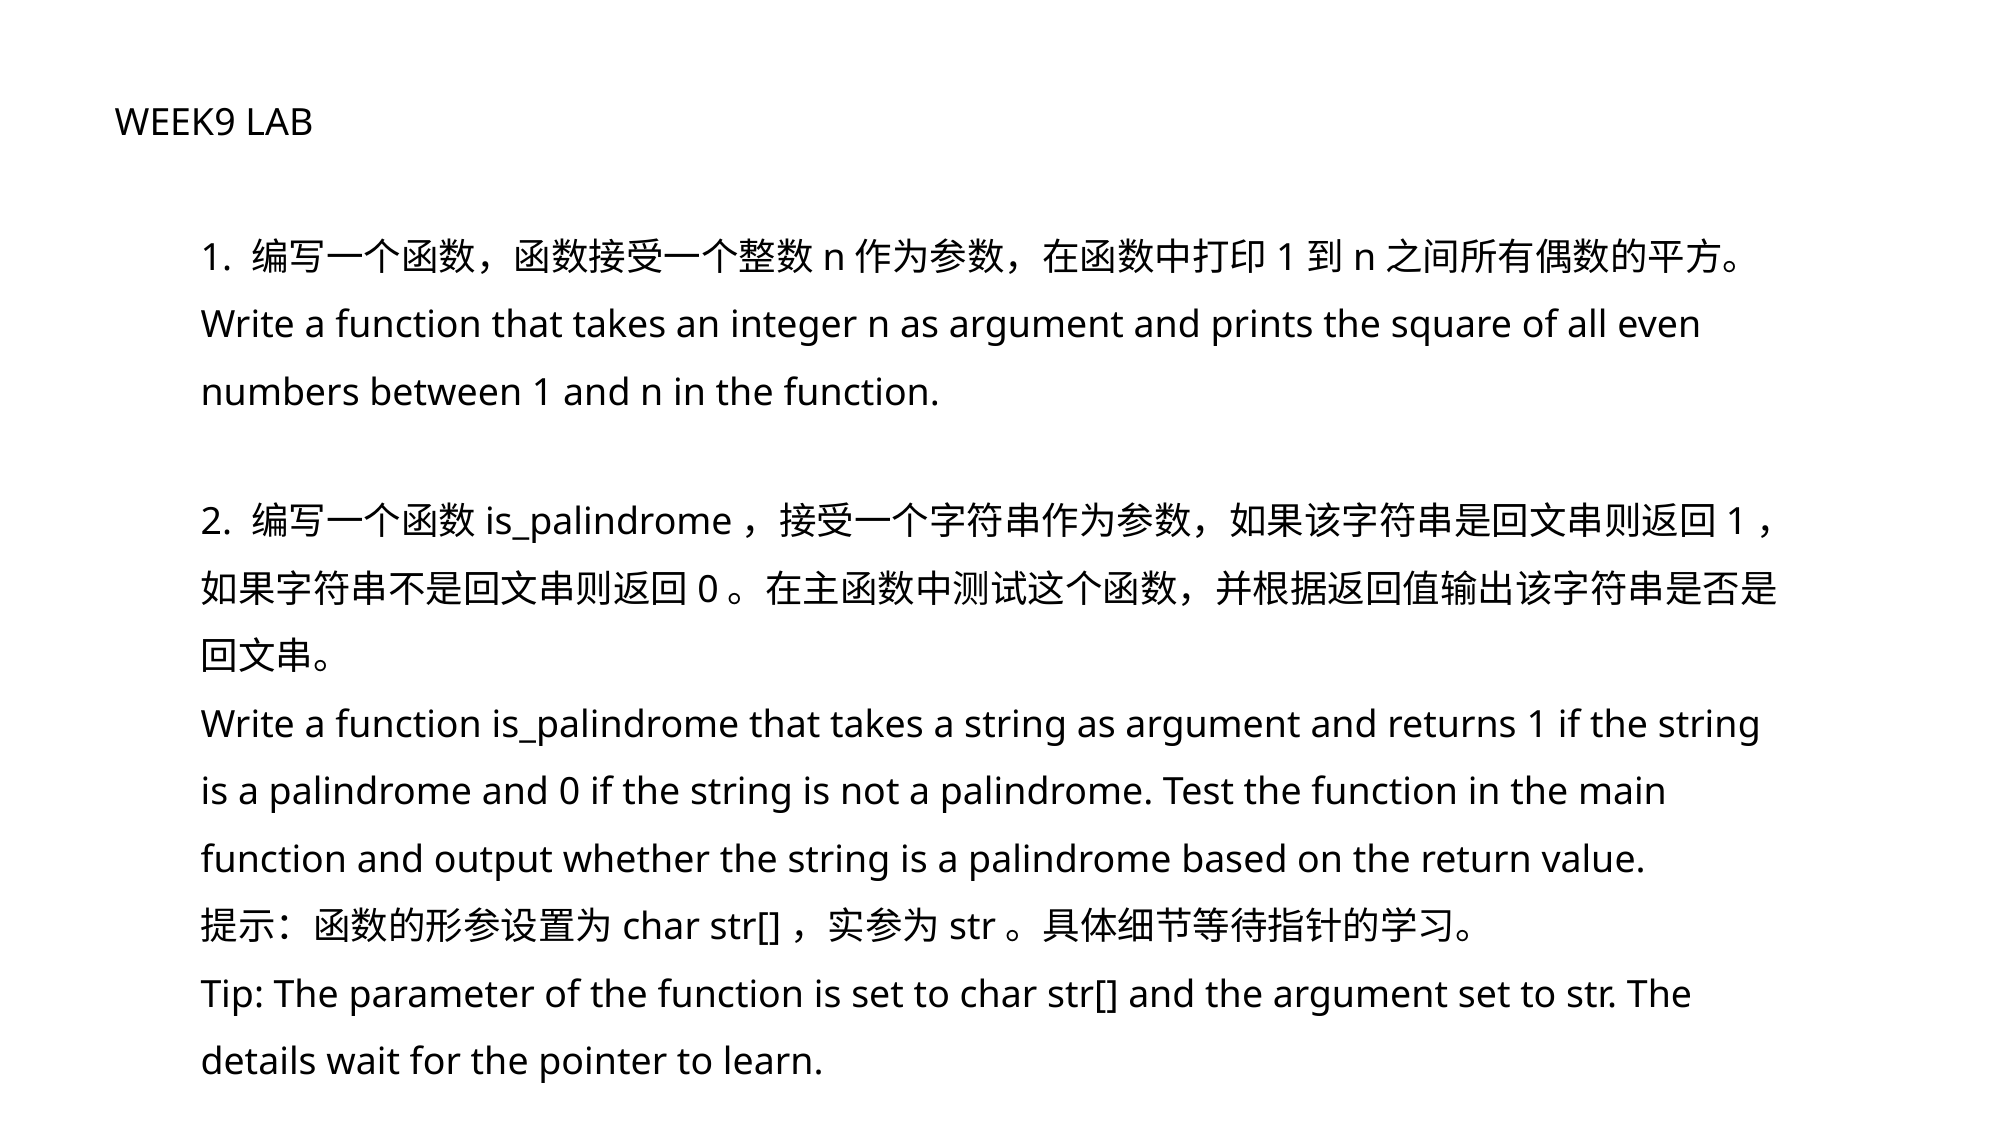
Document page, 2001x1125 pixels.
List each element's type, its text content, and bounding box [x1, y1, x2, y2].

text_box 2. 编写一个函数is_palindrome，接受一个字符串作为参数，如果该字符串是回文串则返回1，如果字符串不是回文串则返回0。在主函数中测试这个函数，并根据返回值输出该字符串是否是回文串。 Write a function is_palindrome that takes a string as argument and returns 1 if the string is a palindrome and 0 if the string is not a palindrome. Test the function in the main function and output whether the string is a palindrome based on the return value. 提示：函数的形参设置为char str[]，实参为str。具体细节等待指针的学习。 Tip: The parameter of the function is set to char str[] and the argument set to str. The details wait for the pointer to learn. [185, 467, 1814, 1090]
text_box 1. 编写一个函数，函数接受一个整数n作为参数，在函数中打印1到n之间所有偶数的平方。 Write a function that takes an integer n as argument and prints the square of all even numbers between 1 and n in the function. [185, 202, 1814, 421]
text_box WEEK9 LAB [99, 90, 1164, 150]
